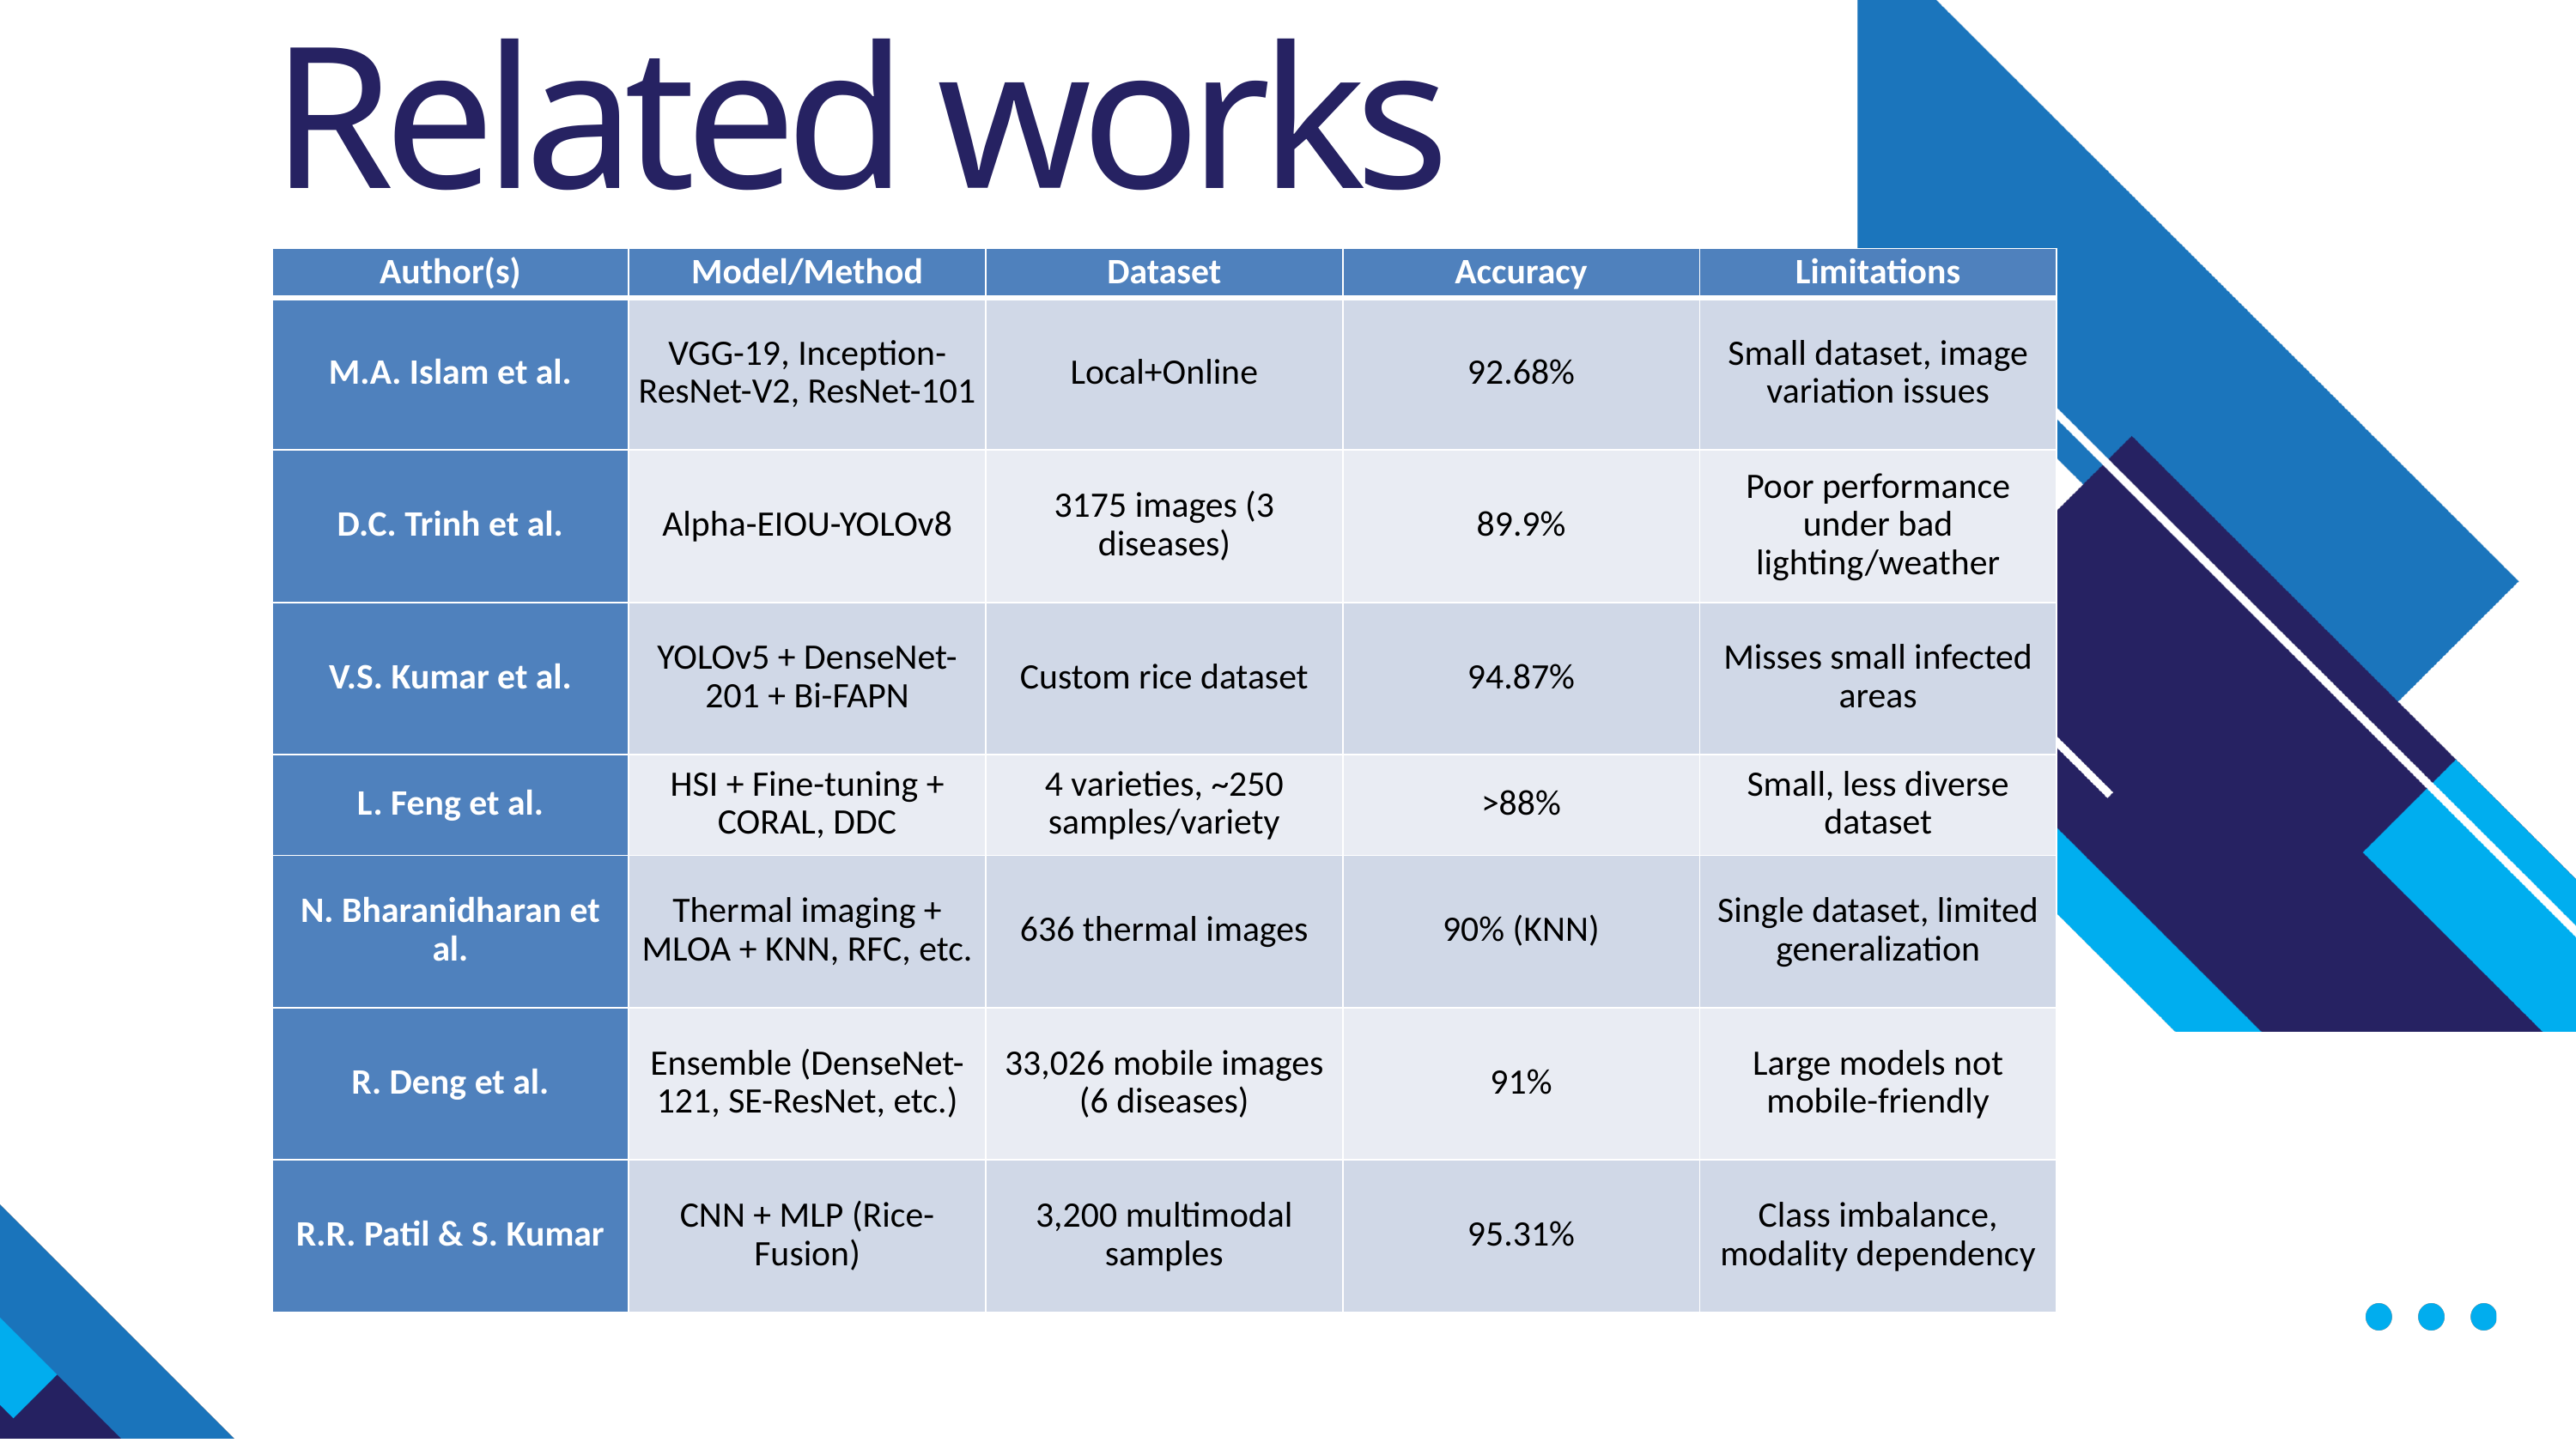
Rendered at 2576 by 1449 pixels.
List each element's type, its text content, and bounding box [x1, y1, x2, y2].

table_cell Local+Online [987, 300, 1342, 449]
table_cell 3175 images (3 diseases) [987, 451, 1342, 602]
table_cell Class imbalance, modality dependency [1700, 1161, 2056, 1312]
table_header Limitations [1700, 249, 2056, 295]
table_cell N. Bharanidharan et al. [273, 856, 628, 1007]
table_cell Thermal imaging + MLOA + KNN, RFC, etc. [629, 856, 985, 1007]
table_cell 636 thermal images [987, 856, 1342, 1007]
table_cell >88% [1344, 755, 1699, 855]
table_cell Small, less diverse dataset [1700, 755, 2056, 855]
table_cell 91% [1344, 1009, 1699, 1159]
table_cell V.S. Kumar et al. [273, 603, 628, 754]
table_cell YOLOv5 + DenseNet-201 + Bi-FAPN [629, 603, 985, 754]
table_cell VGG-19, Inception-ResNet-V2, ResNet-101 [629, 300, 985, 449]
table_cell D.C. Trinh et al. [273, 451, 628, 602]
table_header Model/Method [629, 249, 985, 295]
table_cell M.A. Islam et al. [273, 300, 628, 449]
table_cell Custom rice dataset [987, 603, 1342, 754]
table_cell 92.68% [1344, 300, 1699, 449]
text_box [0, 1168, 234, 1440]
table_cell Ensemble (DenseNet-121, SE-ResNet, etc.) [629, 1009, 985, 1159]
table_cell L. Feng et al. [273, 755, 628, 855]
table_cell 90% (KNN) [1344, 856, 1699, 1007]
table_cell R. Deng et al. [273, 1009, 628, 1159]
table_cell Large models not mobile-friendly [1700, 1009, 2056, 1159]
text_box [1856, 0, 2576, 1032]
table_cell 33,026 mobile images (6 diseases) [987, 1009, 1342, 1159]
table_cell Single dataset, limited generalization [1700, 856, 2056, 1007]
table_cell CNN + MLP (Rice-Fusion) [629, 1161, 985, 1312]
table_cell Misses small infected areas [1700, 603, 2056, 754]
text_box [2366, 1303, 2497, 1331]
table_cell Poor performance under bad lighting/weather [1700, 451, 2056, 602]
table_cell Small dataset, image variation issues [1700, 300, 2056, 449]
table_cell HSI + Fine-tuning + CORAL, DDC [629, 755, 985, 855]
text_box Related works [271, 76, 1547, 228]
table_cell 3,200 multimodal samples [987, 1161, 1342, 1312]
table_cell 4 varieties, ~250 samples/variety [987, 755, 1342, 855]
table_header Author(s) [273, 249, 628, 295]
table_cell Alpha-EIOU-YOLOv8 [629, 451, 985, 602]
table_header Accuracy [1344, 249, 1699, 295]
table_cell 95.31% [1344, 1161, 1699, 1312]
table_cell 89.9% [1344, 451, 1699, 602]
table_header Dataset [987, 249, 1342, 295]
table_cell 94.87% [1344, 603, 1699, 754]
table_cell R.R. Patil & S. Kumar [273, 1161, 628, 1312]
